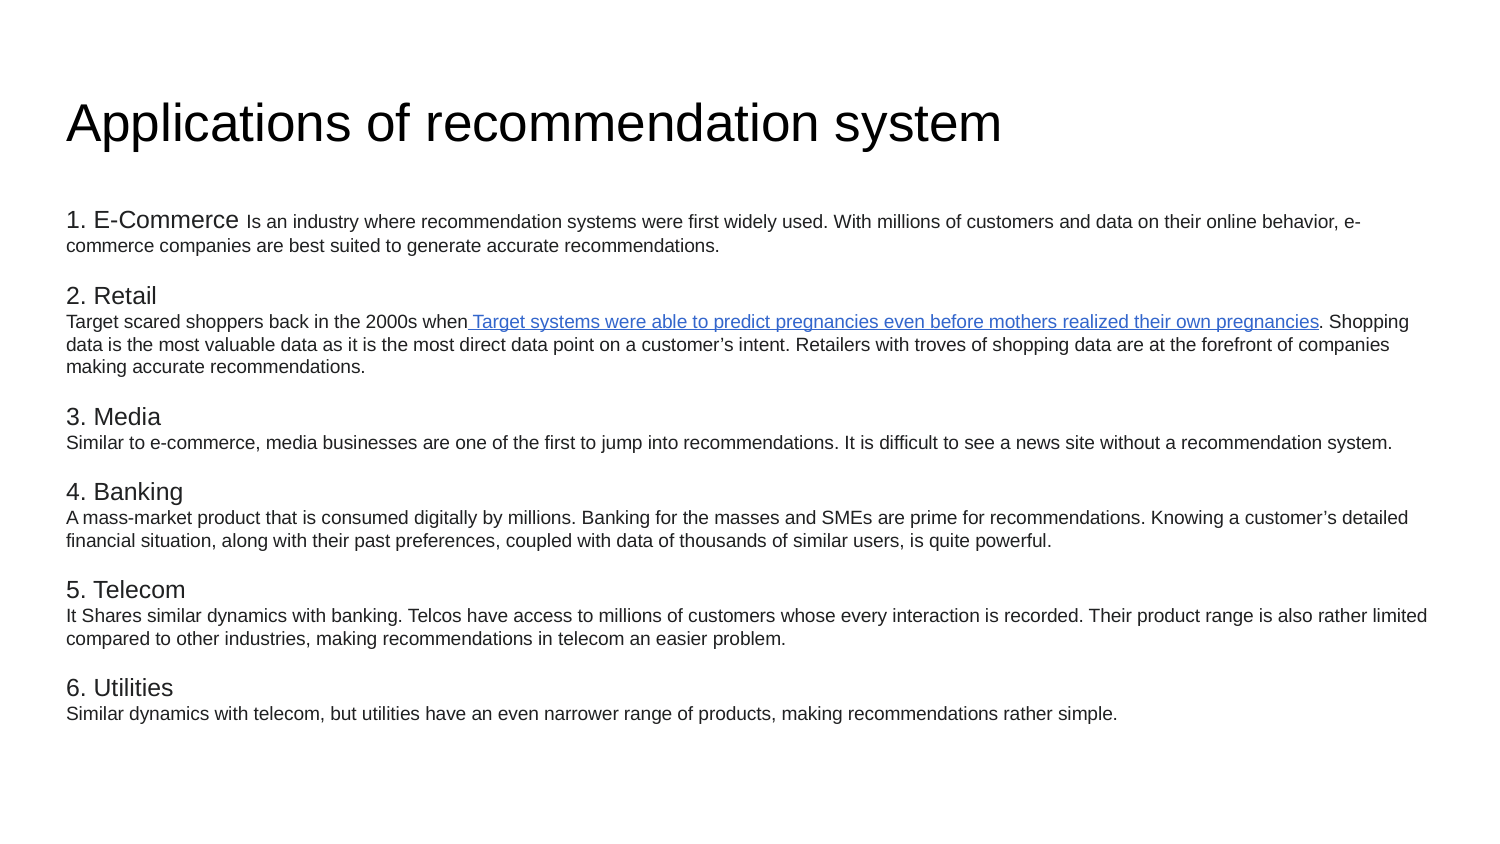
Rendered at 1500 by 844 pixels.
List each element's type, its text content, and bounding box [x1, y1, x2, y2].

list 1. E-Commerce Is an industry where recommendation systems were first widely used. With millions of customers and data on their online behavior, e-commerce companies are best suited to generate accurate recommendations. 2. Retail Target scared shoppers back in the 2000s when Target systems were able to predict pregnancies even before mothers realized their own pregnancies. Shopping data is the most valuable data as it is the most direct data point on a customer’s intent. Retailers with troves of shopping data are at the forefront of companies making accurate recommendations. 3. Media Similar to e-commerce, media businesses are one of the first to jump into recommendations. It is difficult to see a news site without a recommendation system. 4. Banking A mass-market product that is consumed digitally by millions. Banking for the masses and SMEs are prime for recommendations. Knowing a customer’s detailed financial situation, along with their past preferences, coupled with data of thousands of similar users, is quite powerful. 5. Telecom It Shares similar dynamics with banking. Telcos have access to millions of customers whose every interaction is recorded. Their product range is also rather limited compared to other industries, making recommendations in telecom an easier problem. 6. Utilities Similar dynamics with telecom, but utilities have an even narrower range of products, making recommendations rather simple. [51, 189, 1449, 750]
title Applications of recommendation system [51, 72, 1449, 167]
